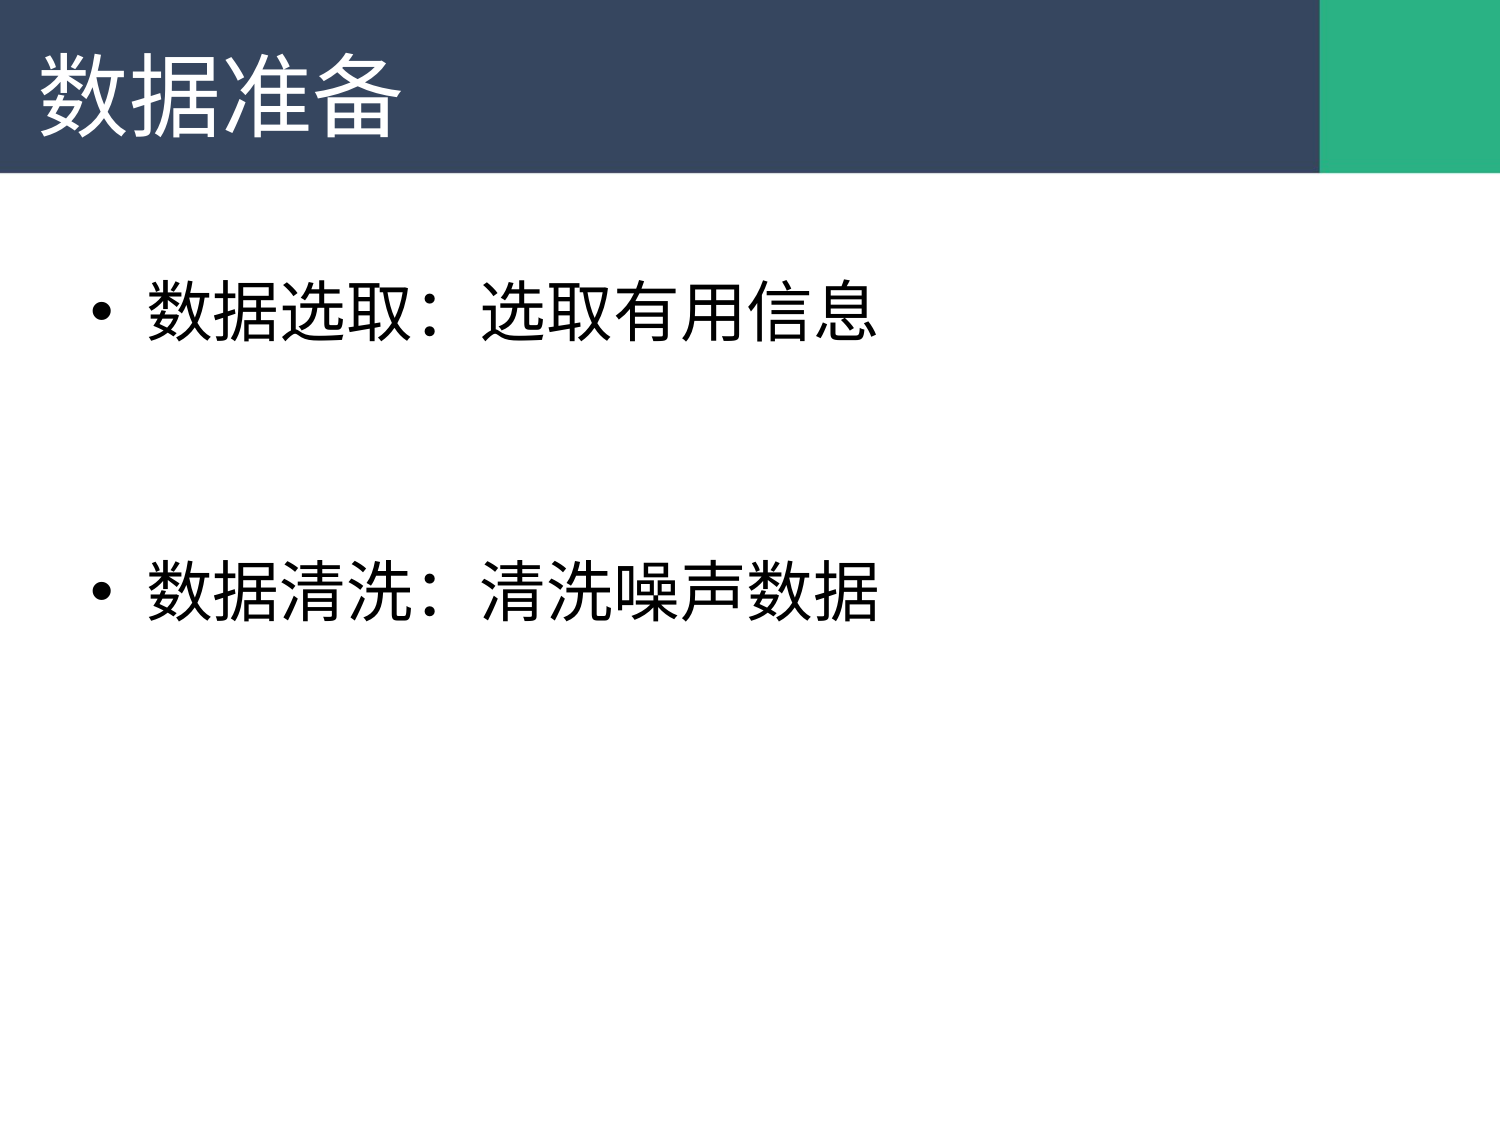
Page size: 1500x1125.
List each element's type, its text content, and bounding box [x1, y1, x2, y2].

list 数据选取：选取有用信息 数据清洗：清洗噪声数据 [75, 262, 1425, 1005]
title 数据准备 [0, 0, 897, 188]
picture [0, 0, 1500, 1125]
